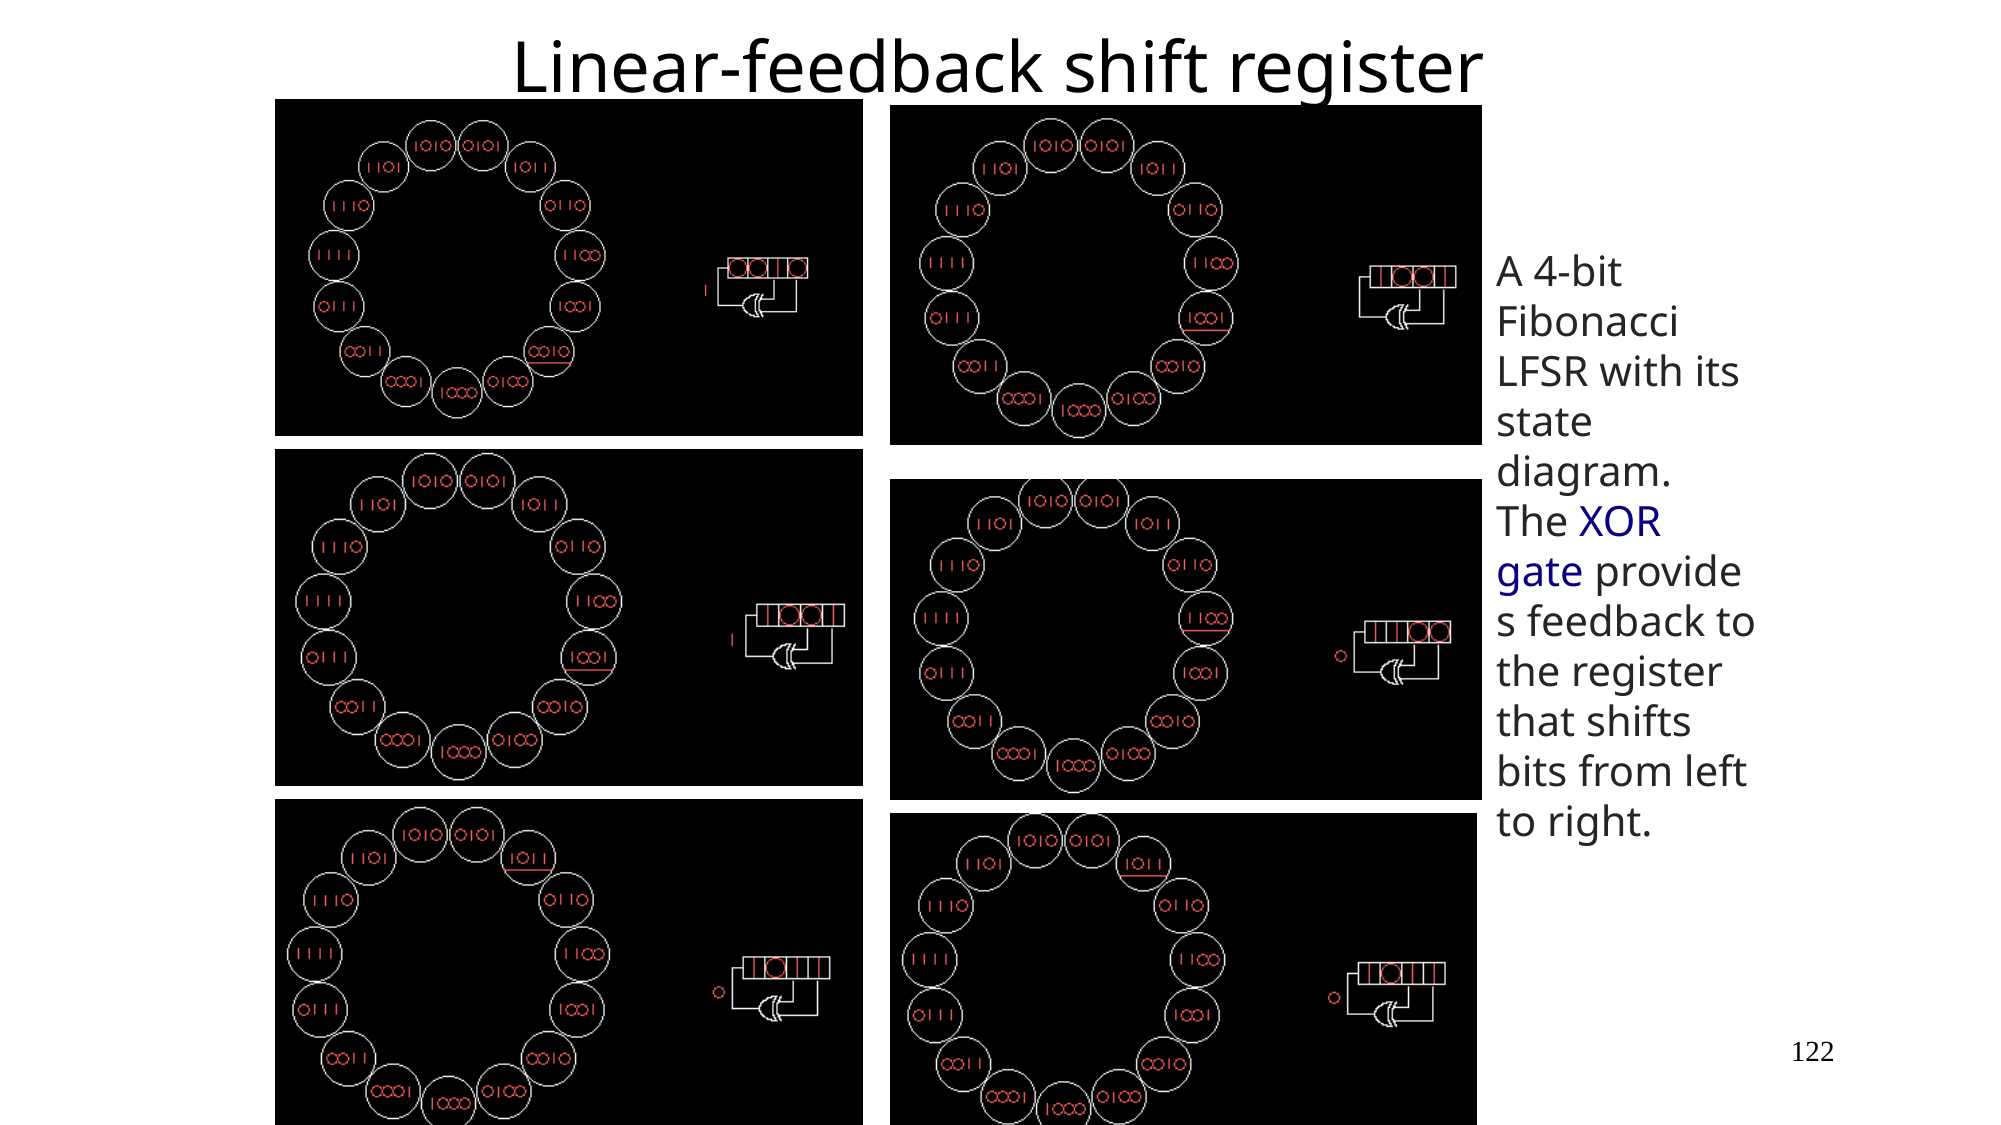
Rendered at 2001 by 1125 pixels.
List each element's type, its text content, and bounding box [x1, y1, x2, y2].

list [274, 99, 863, 436]
slide_number 122 [1482, 1024, 1851, 1101]
title Linear-feedback shift register [361, 12, 1637, 201]
picture [889, 105, 1482, 445]
picture [274, 799, 863, 1125]
picture [889, 812, 1478, 1125]
picture [889, 479, 1482, 801]
picture [274, 449, 863, 787]
text_box A 4-bit Fibonacci LFSR with its state diagram. The XOR gate provides feedback to the register that shifts bits from left to right. [1481, 237, 1775, 853]
